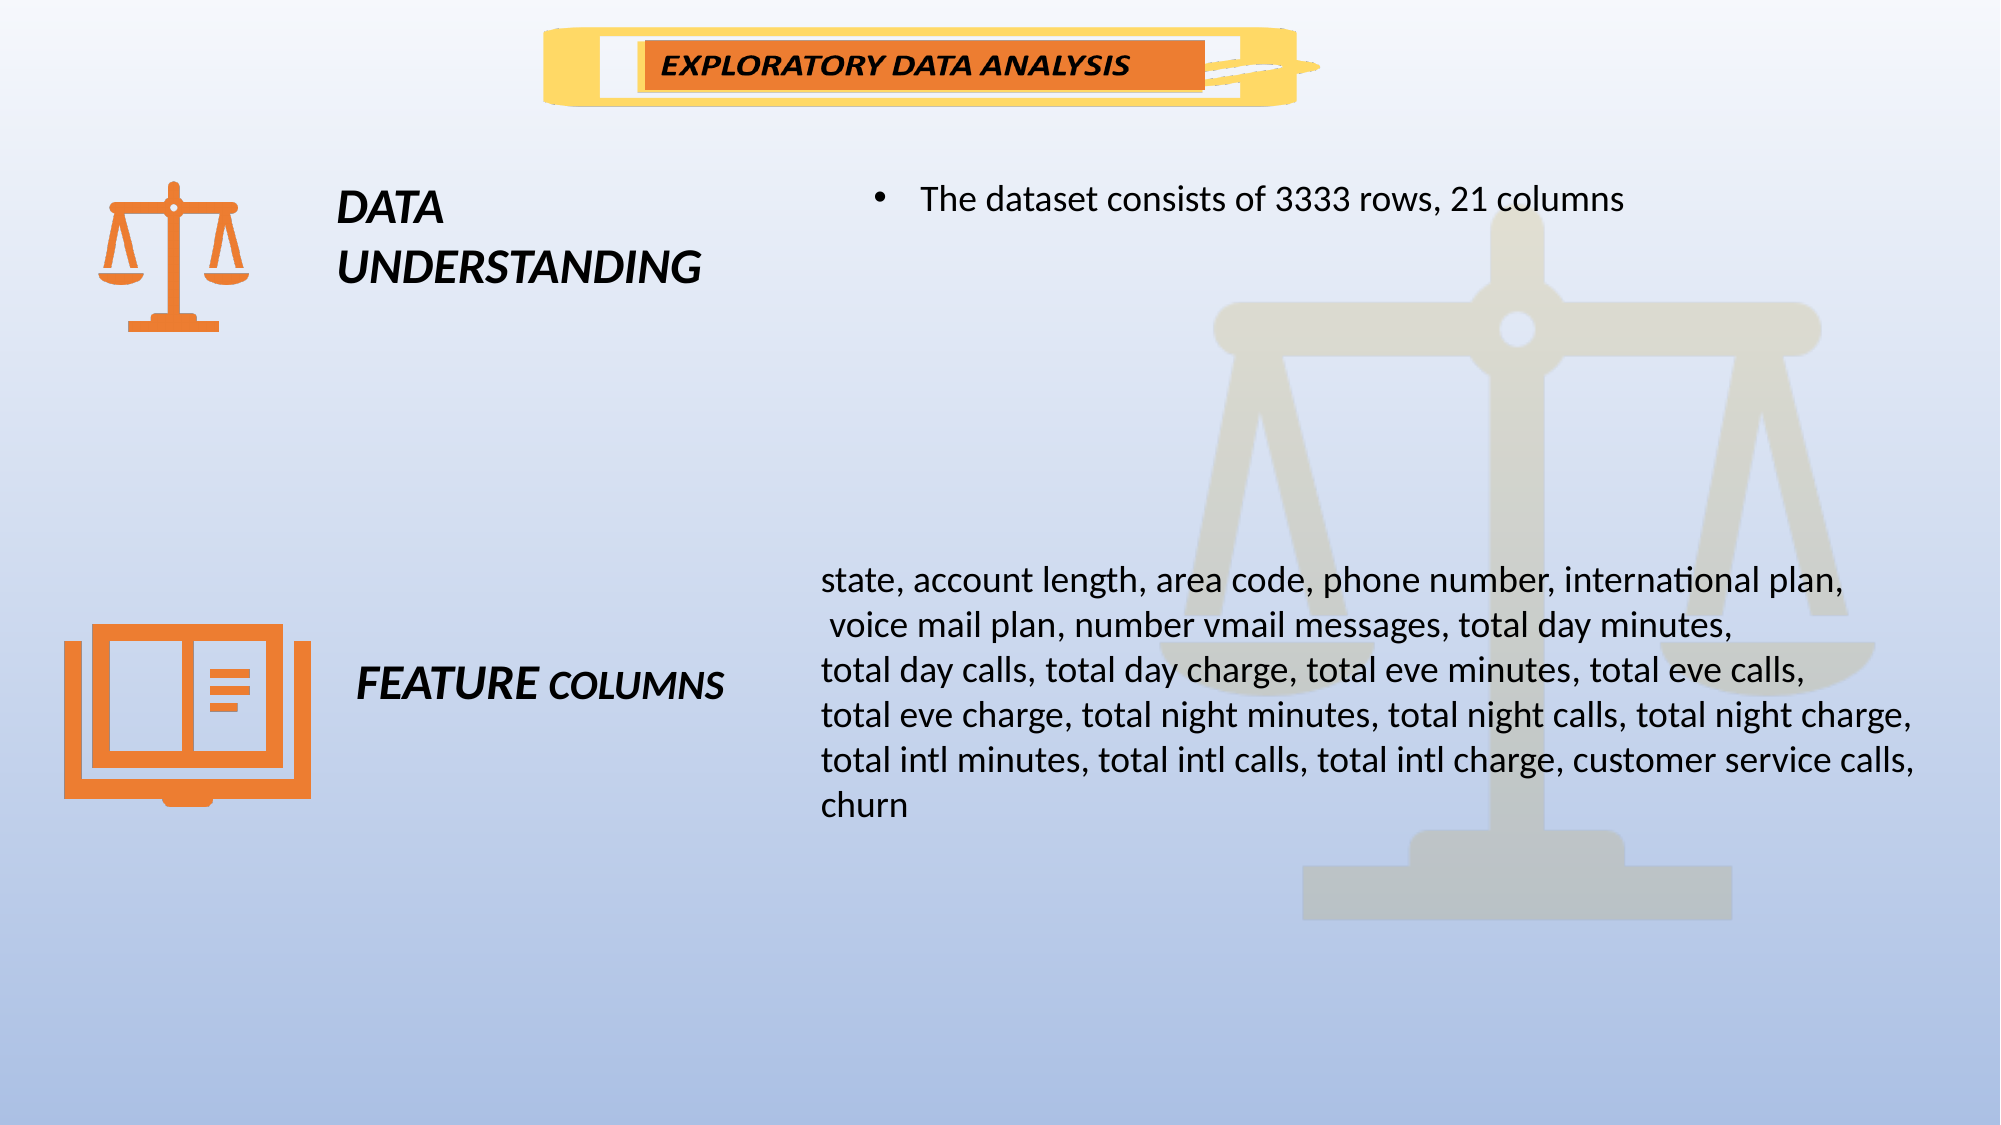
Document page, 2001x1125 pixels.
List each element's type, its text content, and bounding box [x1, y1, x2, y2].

title FEATURE COLUMNS [340, 562, 806, 804]
picture [468, 0, 1947, 992]
picture [53, 579, 322, 849]
text_box DATA UNDERSTANDING [321, 166, 730, 302]
text_box The dataset consists of 3333 rows, 21 columns [858, 166, 1089, 227]
text_box state, account length, area code, phone number, international plan, voice mail plan, number vmail messages, total day minutes, total day calls, total day charge, total eve minutes, total eve calls, total eve charge, total night minutes, total night calls, total night charge, total intl minutes, total intl calls, total intl charge, customer service calls, churn [806, 547, 1089, 878]
picture [82, 166, 264, 347]
